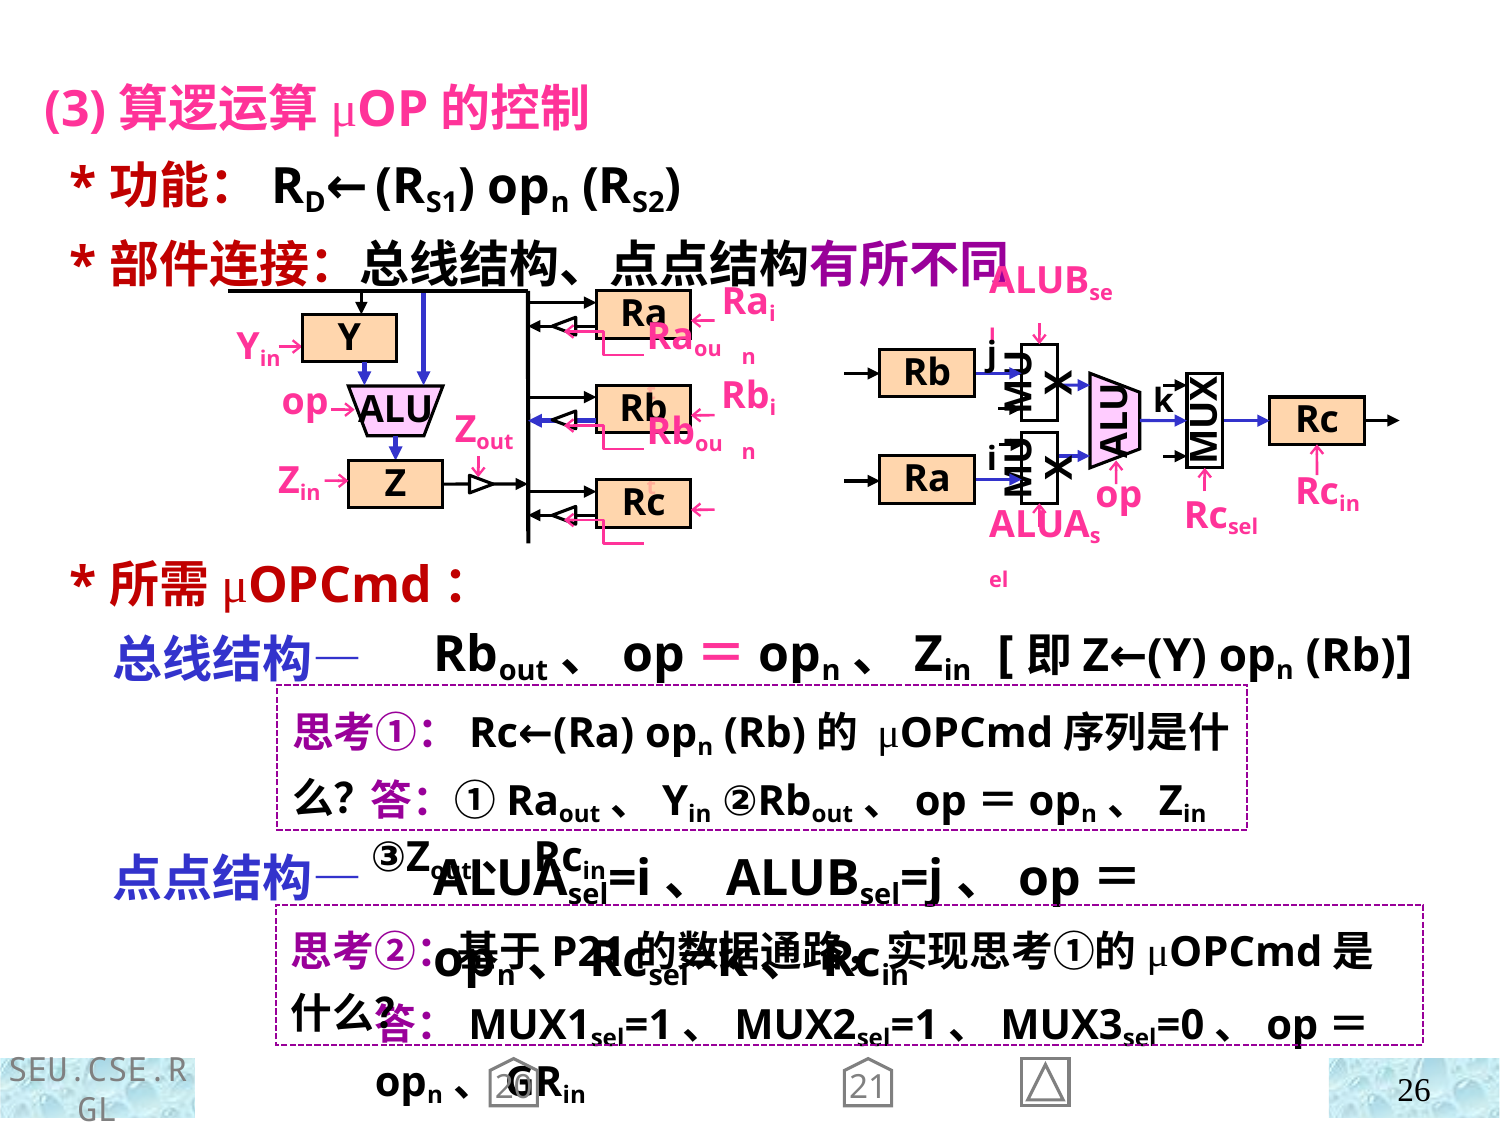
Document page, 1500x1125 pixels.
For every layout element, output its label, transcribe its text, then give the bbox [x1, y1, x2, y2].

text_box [0, 1058, 195, 1118]
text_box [844, 278, 1400, 570]
text_box Rbout、op＝opn、Zin [即Z←(Y) opn (Rb)] ALUAsel=i、ALUBsel=j、op＝opn、Rcsel=k、Rcin [419, 597, 1477, 999]
text_box 21 [844, 1058, 892, 1106]
text_box 思考①：Rc←(Ra) opn (Rb)的 μOPCmd序列是什么？ [277, 684, 1248, 830]
text_box 20 [490, 1058, 538, 1106]
text_box (3)算逻运算μOP的控制 *功能：RD←(RS1) opn (RS2) *部件连接：总线结构、点点结构有所不同 *所需μOPCmd： 总线结构— 点点结构— [29, 54, 1108, 914]
text_box 答：MUX1sel=1、MUX2sel=1、MUX3sel=0、op＝opn、GRin [360, 1045, 1400, 1116]
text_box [227, 290, 786, 544]
text_box 答：①Raout、Yin ②Rbout、op＝opn、Zin ③Zout、Rcin [356, 763, 1365, 892]
text_box 思考②：基于P21的数据通路，实现思考①的μOPCmd是什么？ [276, 905, 1424, 1045]
slide_number 26 [1328, 1058, 1500, 1118]
